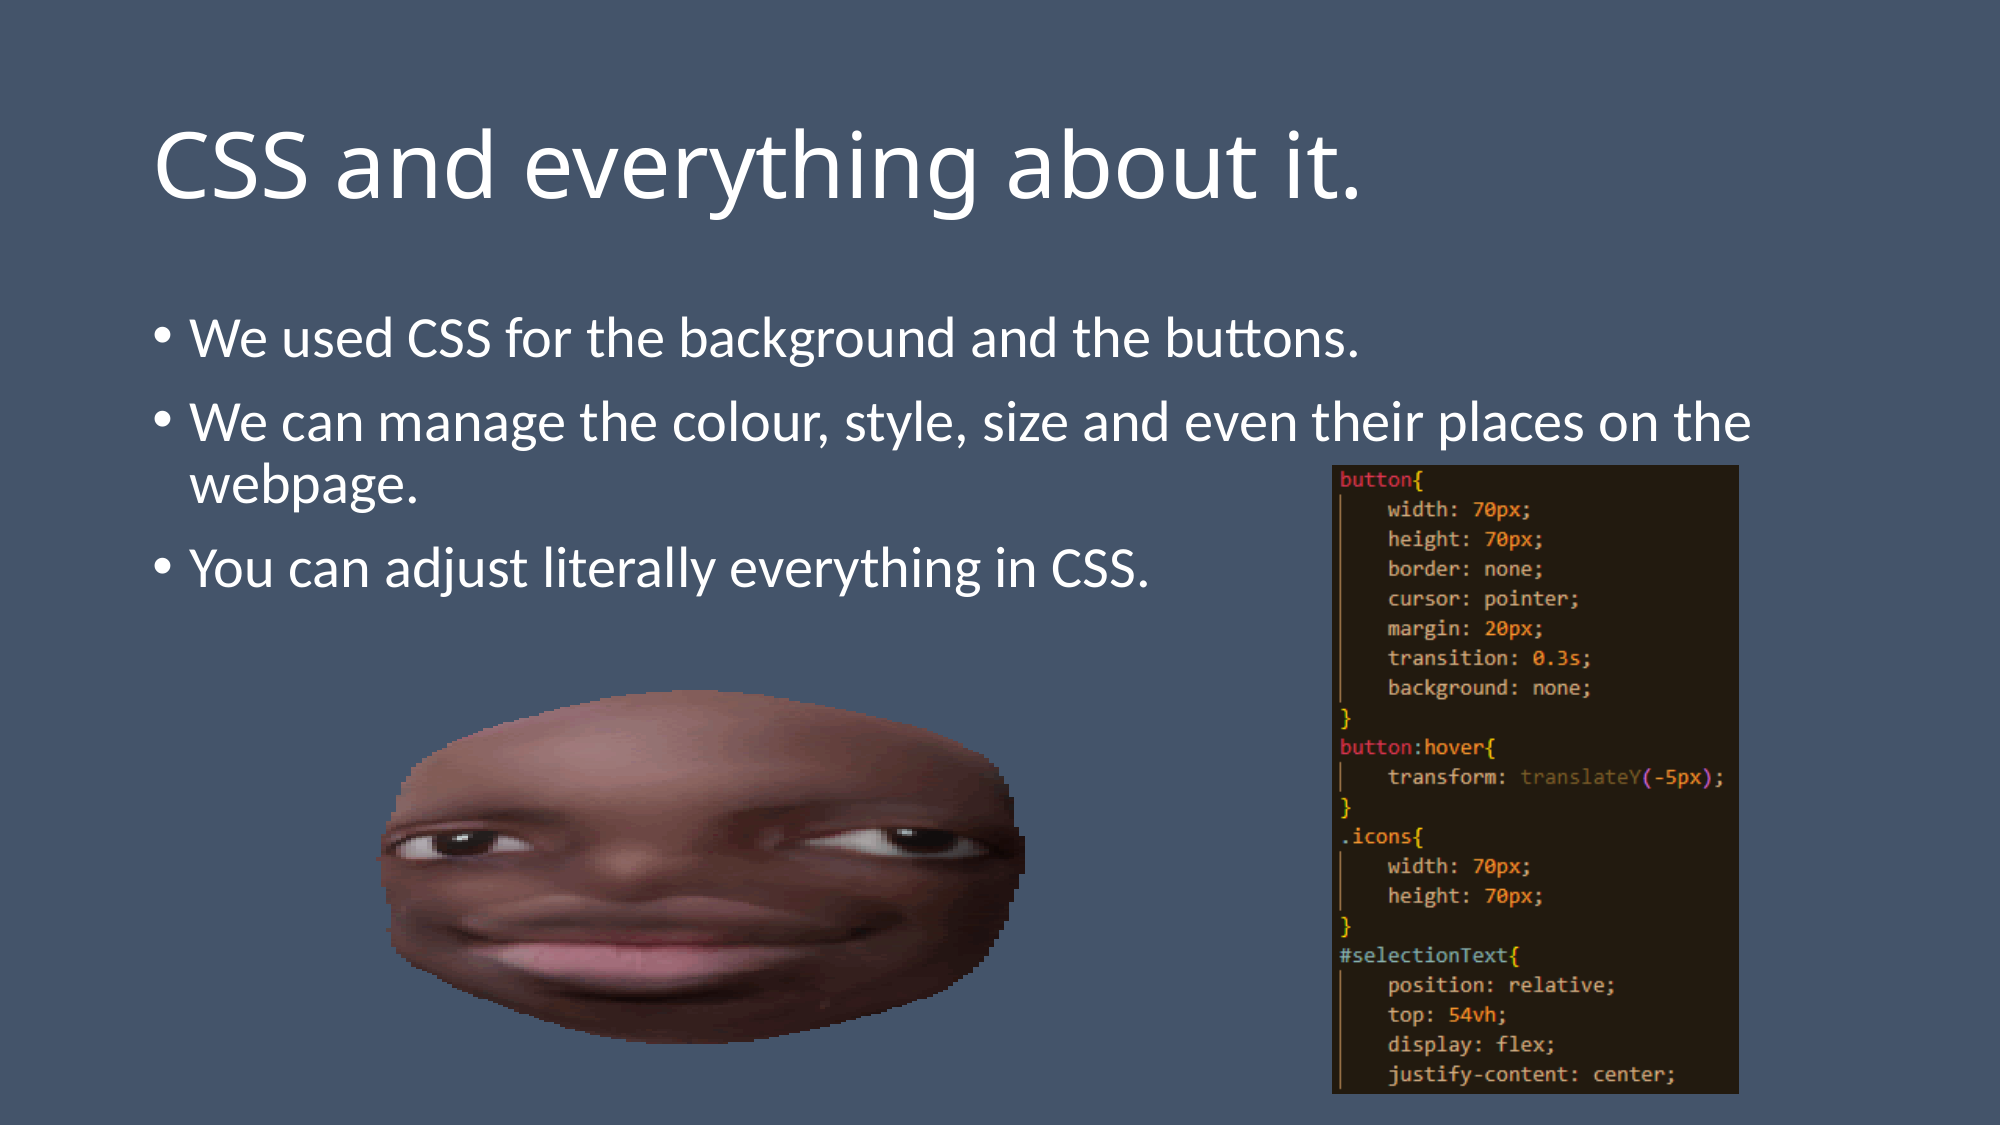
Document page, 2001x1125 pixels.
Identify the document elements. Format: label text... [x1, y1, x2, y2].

list We used CSS for the background and the buttons. We can manage the colour, style, size and even their places on the webpage. You can adjust literally everything in CSS. [137, 299, 1863, 1014]
title CSS and everything about it. [137, 59, 1863, 278]
picture [1332, 464, 1739, 1094]
picture [187, 656, 1209, 1085]
